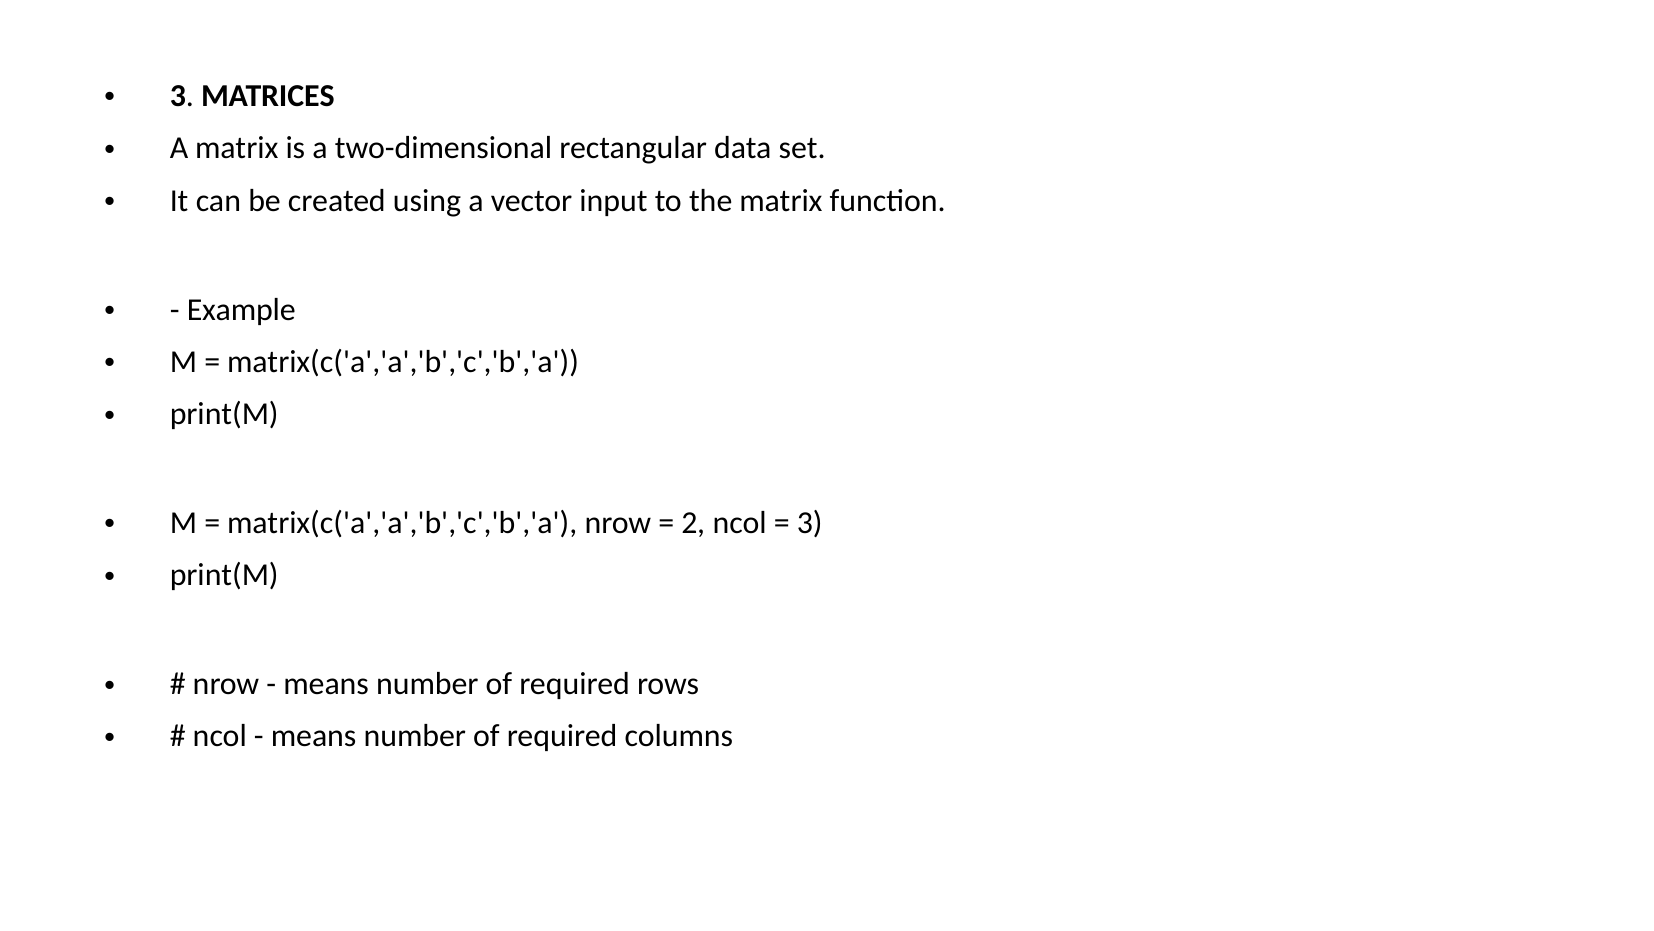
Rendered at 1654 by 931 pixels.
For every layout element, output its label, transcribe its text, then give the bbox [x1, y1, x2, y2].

text_box 3. MATRICES A matrix is a two-dimensional rectangular data set. It can be created using a vector input to the matrix function. - Example M = matrix(c('a','a','b','c','b','a')) print(M) M = matrix(c('a','a','b','c','b','a'), nrow = 2, ncol = 3) print(M) # nrow - means number of required rows # ncol - means number of required columns [82, 82, 1571, 757]
